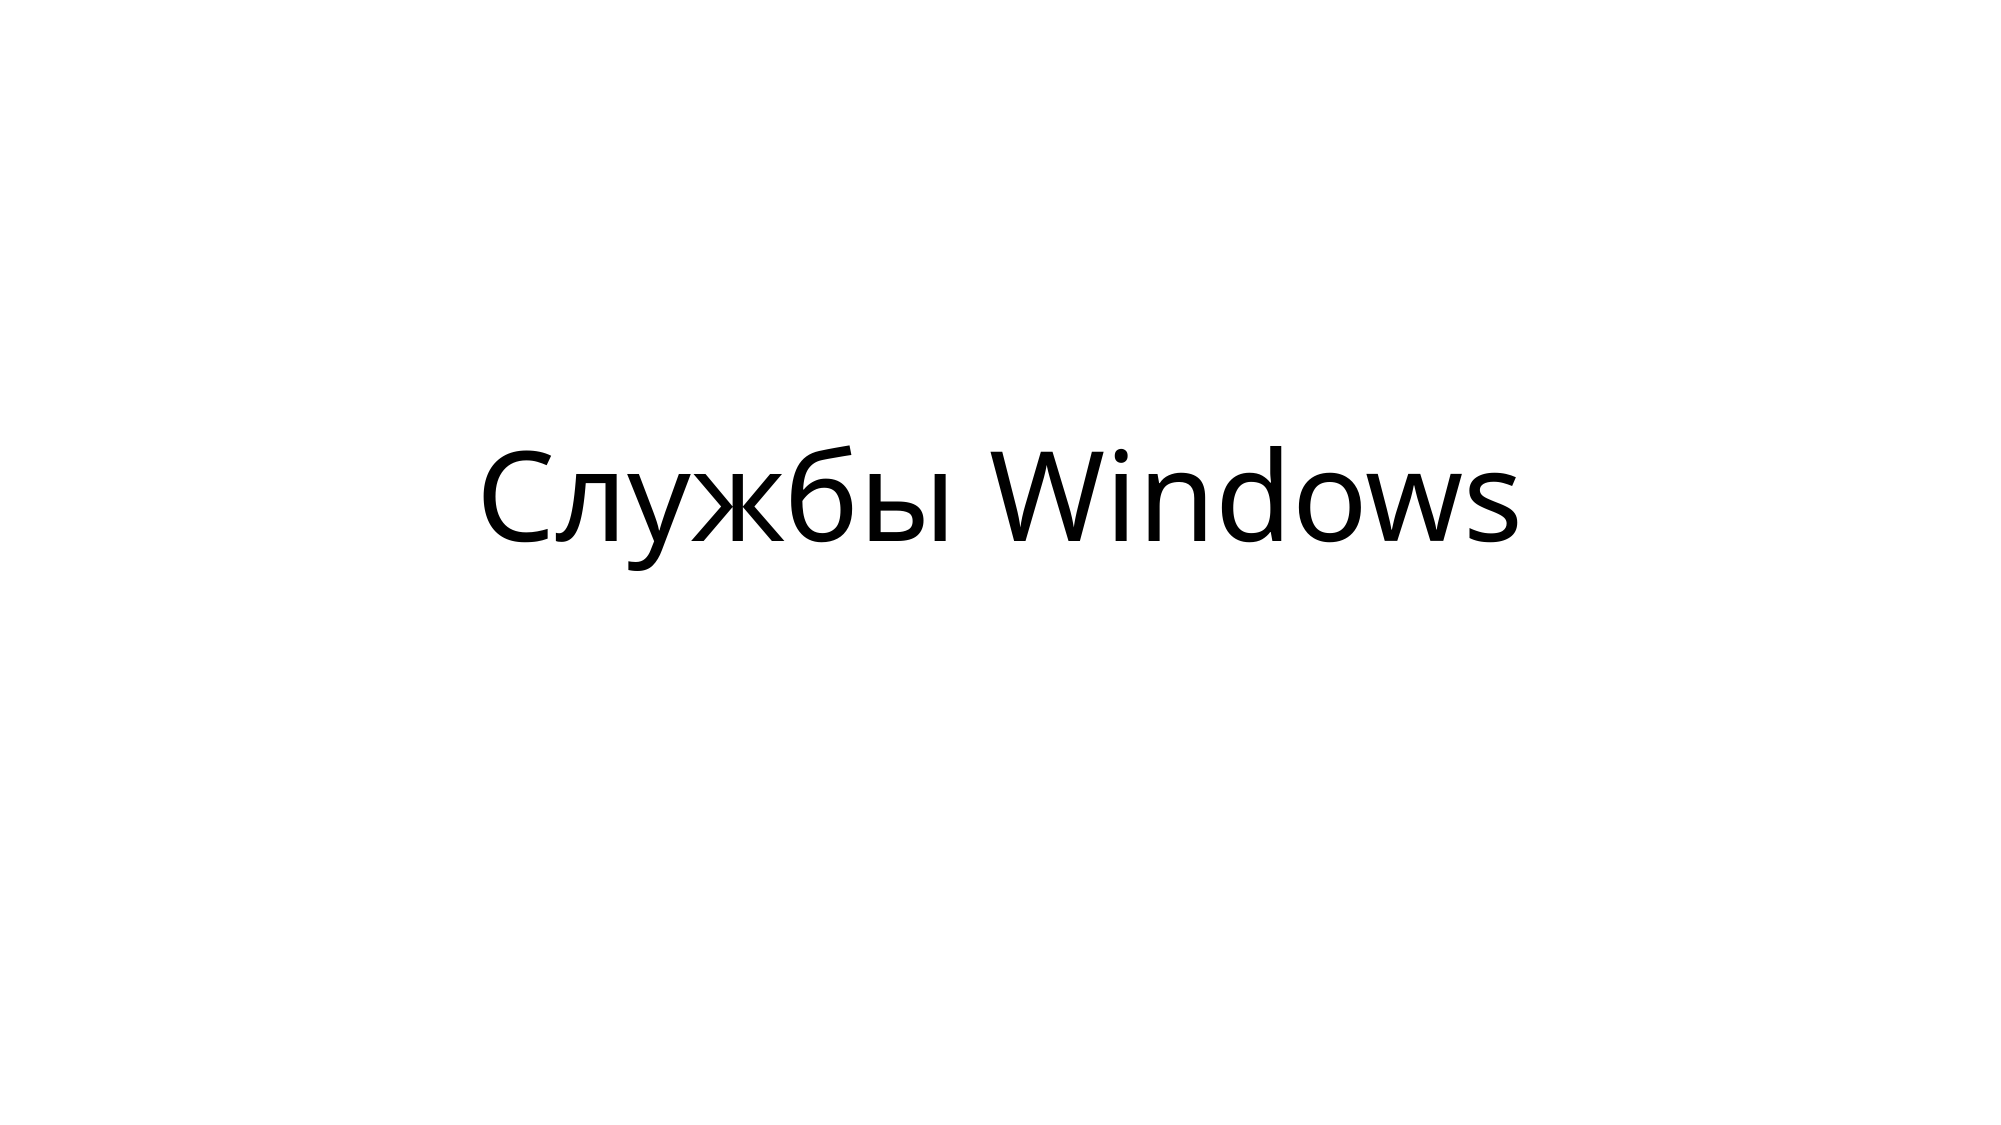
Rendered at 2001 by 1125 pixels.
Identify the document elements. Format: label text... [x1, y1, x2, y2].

title Службы Windows [249, 184, 1750, 576]
